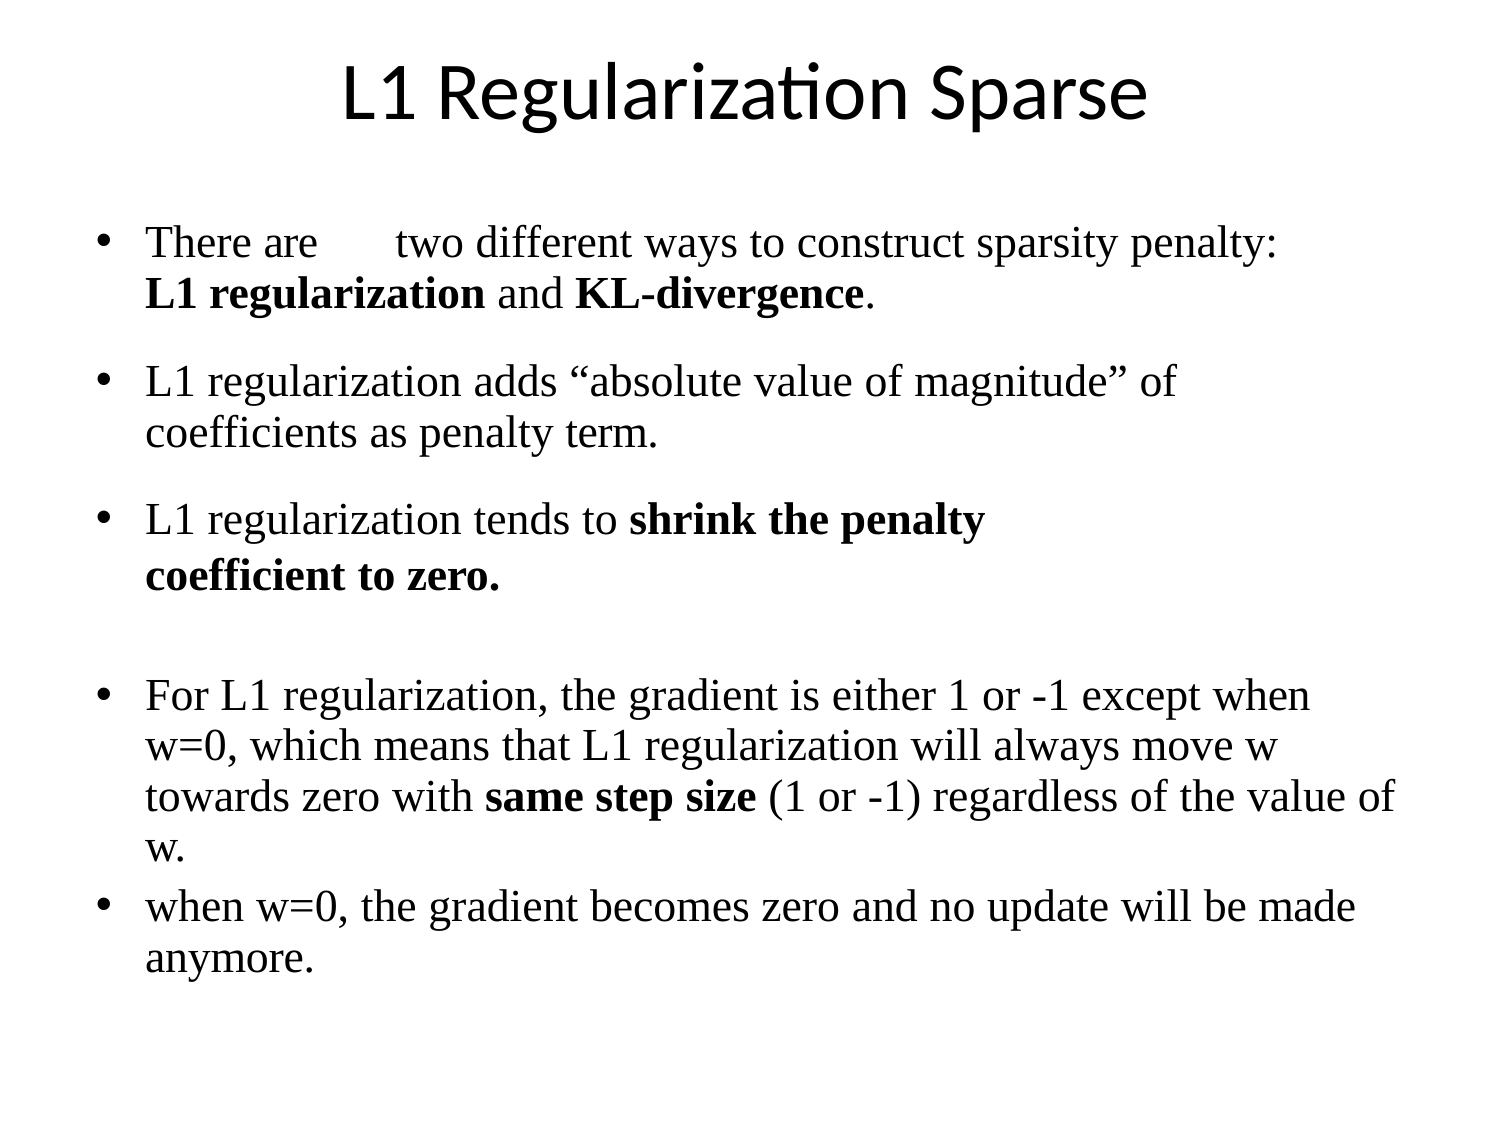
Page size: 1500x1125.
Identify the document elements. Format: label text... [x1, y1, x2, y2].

text_box There are two different ways to construct sparsity penalty: L1 regularization and KL-divergence. L1 regularization adds “absolute value of magnitude” of coefficients as penalty term. L1 regularization tends to shrink the penalty coefficient to zero. For L1 regularization, the gradient is either 1 or -1 except when w=0, which means that L1 regularization will always move w towards zero with same step size (1 or -1) regardless of the value of w. when w=0, the gradient becomes zero and no update will be made anymore. [93, 208, 1410, 982]
title L1 Regularization Sparse [339, 34, 1160, 208]
